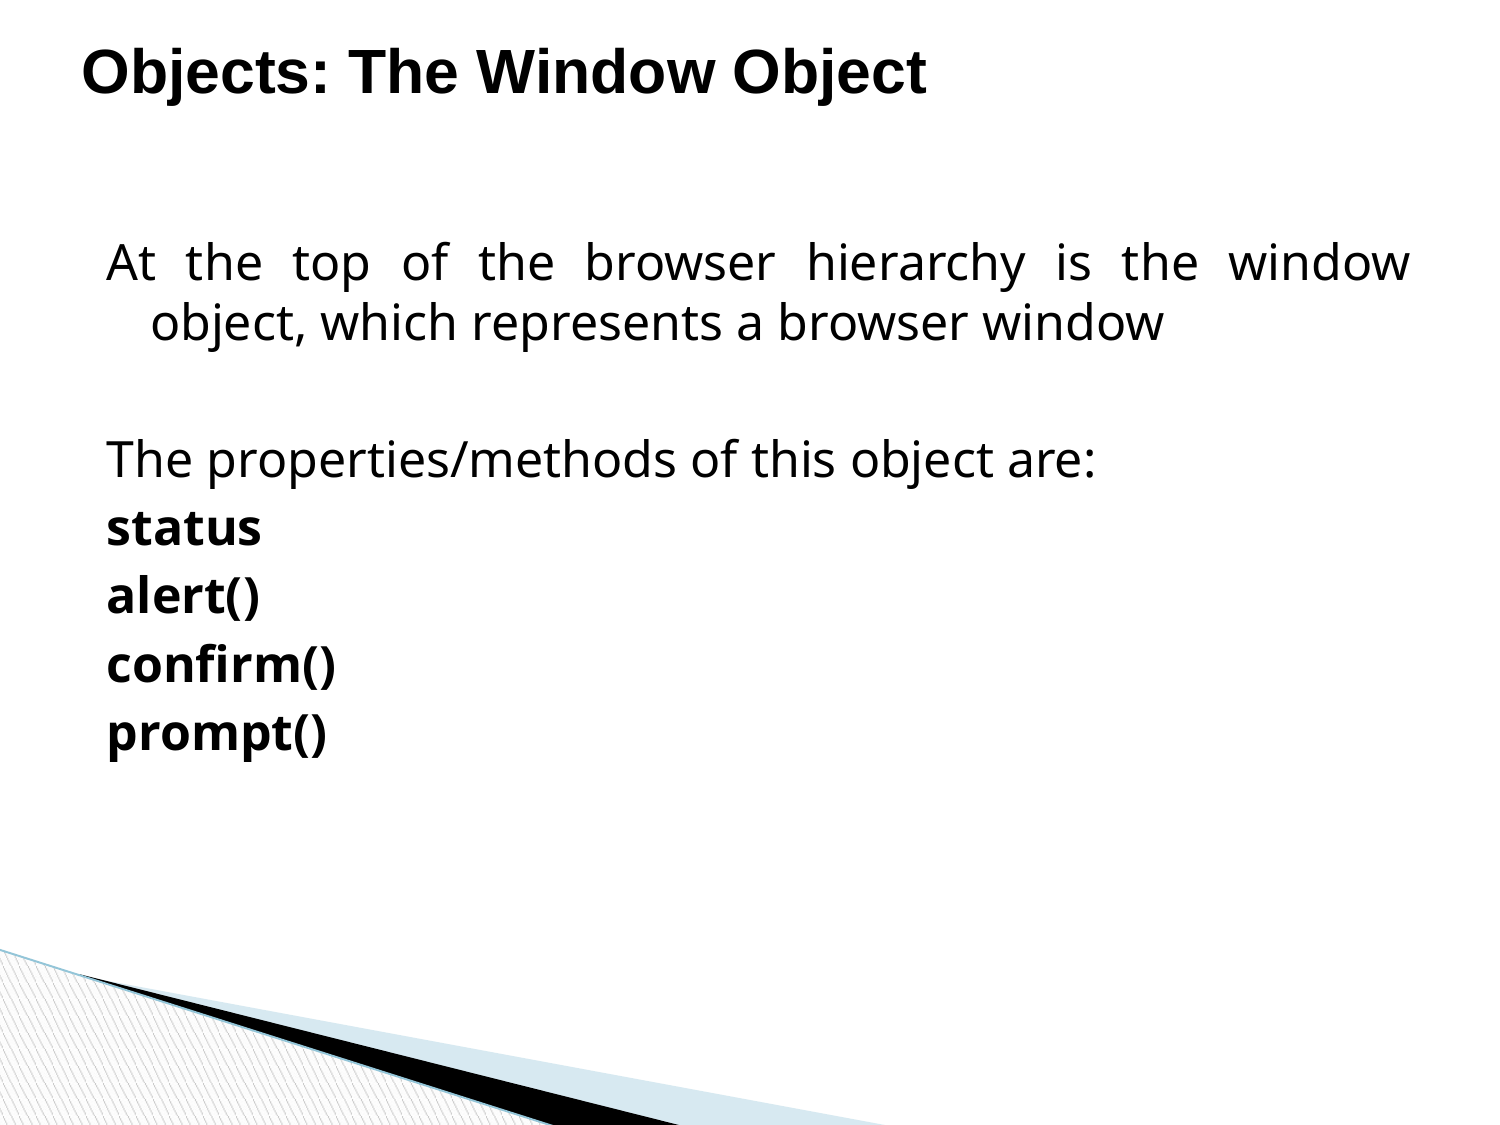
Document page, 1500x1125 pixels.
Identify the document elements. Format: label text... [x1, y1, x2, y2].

list Objects: The Window Object [50, 23, 1426, 115]
list At the top of the browser hierarchy is the window object, which represents a browser window The properties/methods of this object are: status alert() confirm() prompt() [75, 223, 1427, 957]
